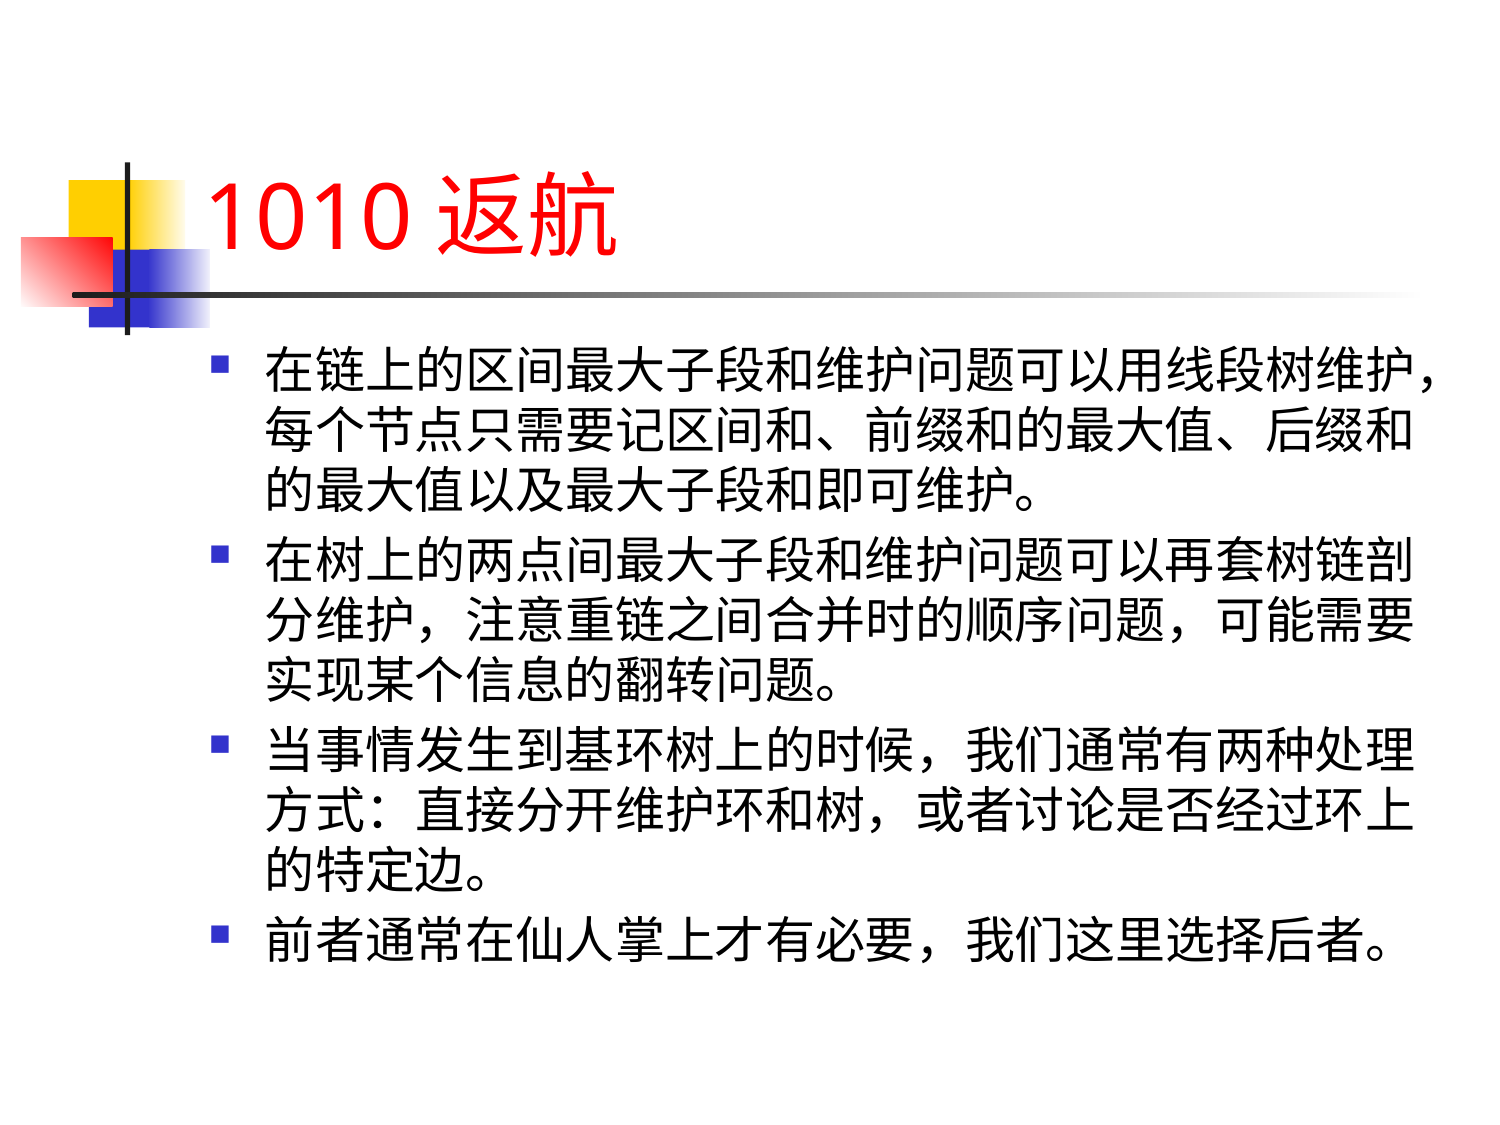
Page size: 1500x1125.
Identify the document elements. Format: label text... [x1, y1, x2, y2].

title 1010返航 [188, 34, 1468, 276]
list 在链上的区间最大子段和维护问题可以用线段树维护，每个节点只需要记区间和、前缀和的最大值、后缀和的最大值以及最大子段和即可维护。 在树上的两点间最大子段和维护问题可以再套树链剖分维护，注意重链之间合并时的顺序问题，可能需要实现某个信息的翻转问题。 当事情发生到基环树上的时候，我们通常有两种处理方式：直接分开维护环和树，或者讨论是否经过环上的特定边。 前者通常在仙人掌上才有必要，我们这里选择后者。 [193, 330, 1470, 1007]
